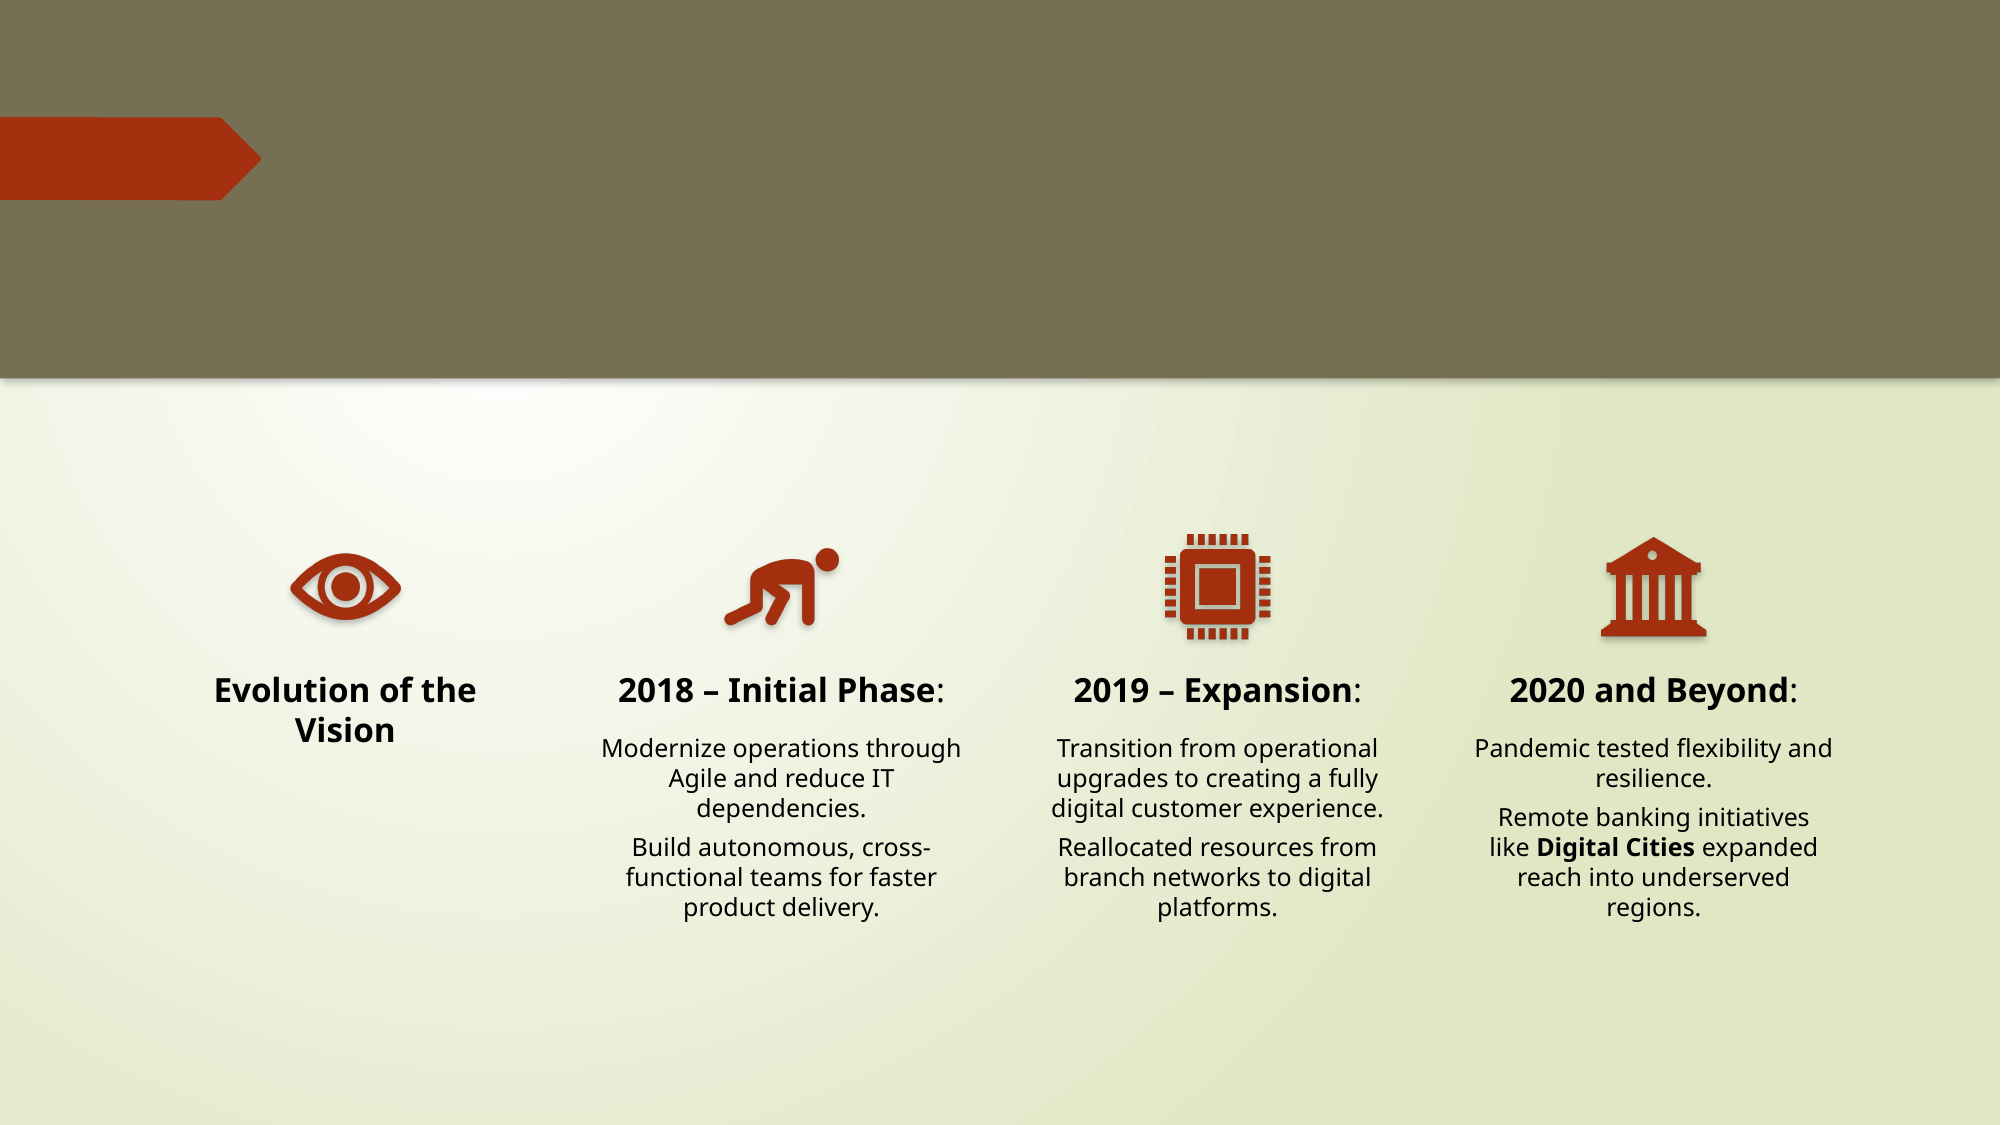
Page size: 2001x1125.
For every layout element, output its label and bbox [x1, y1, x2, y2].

text_box [0, 390, 2000, 1125]
list [157, 480, 1842, 967]
text_box [0, 0, 2000, 379]
text_box [0, 117, 262, 201]
